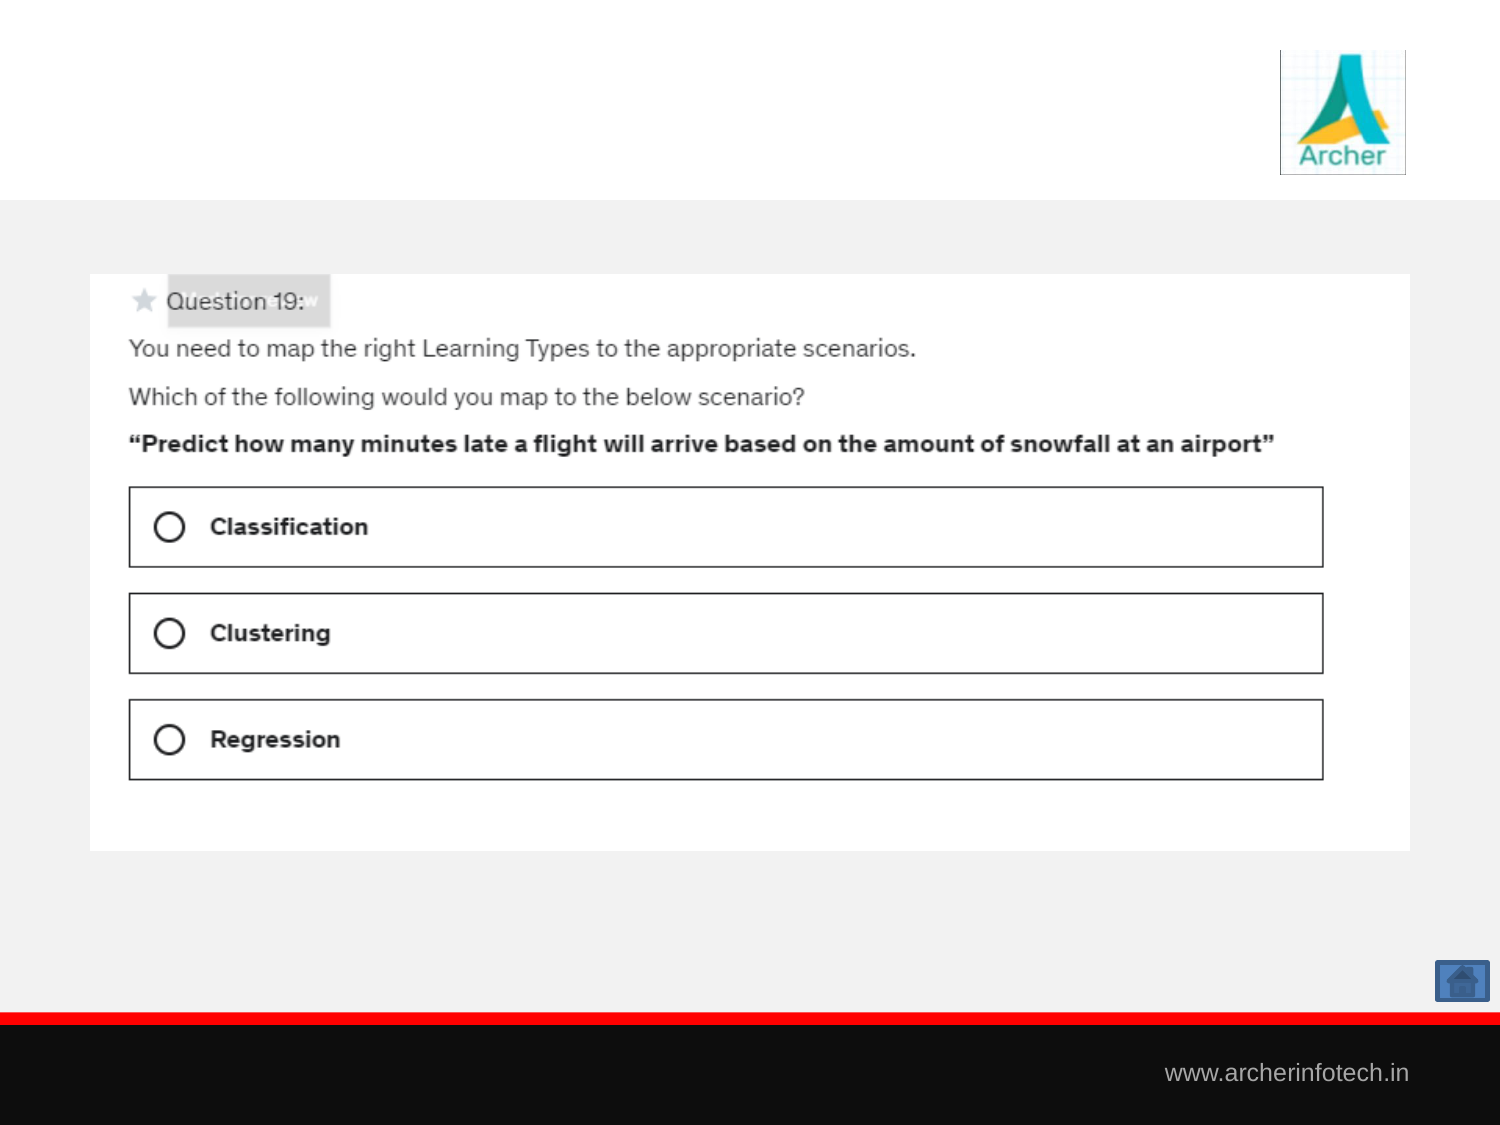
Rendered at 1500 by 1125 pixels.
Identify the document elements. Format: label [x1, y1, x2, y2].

picture [90, 273, 1410, 851]
picture [1280, 50, 1406, 175]
text_box [1435, 960, 1490, 1002]
